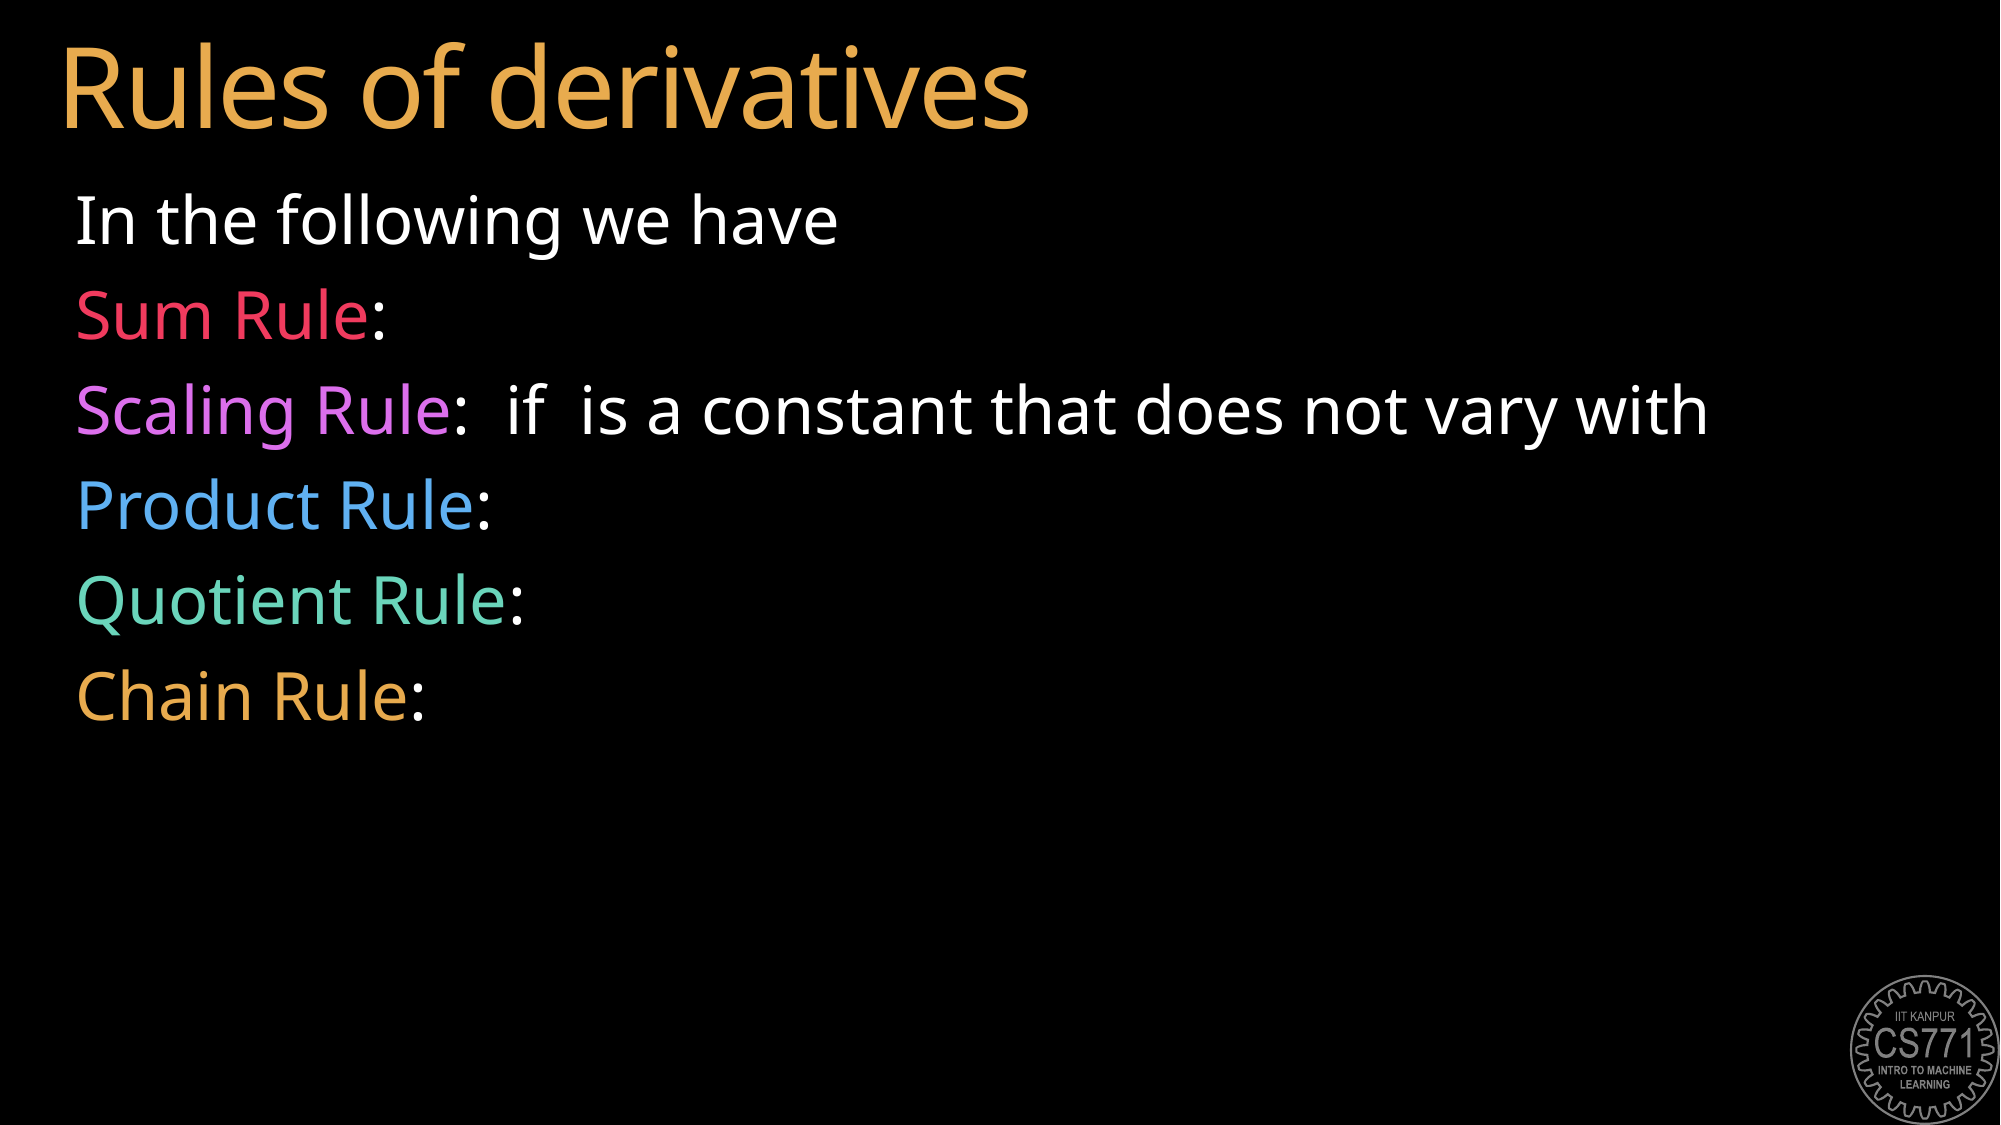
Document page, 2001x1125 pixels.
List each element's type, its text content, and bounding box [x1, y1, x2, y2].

title Rules of derivatives [41, 5, 1945, 183]
